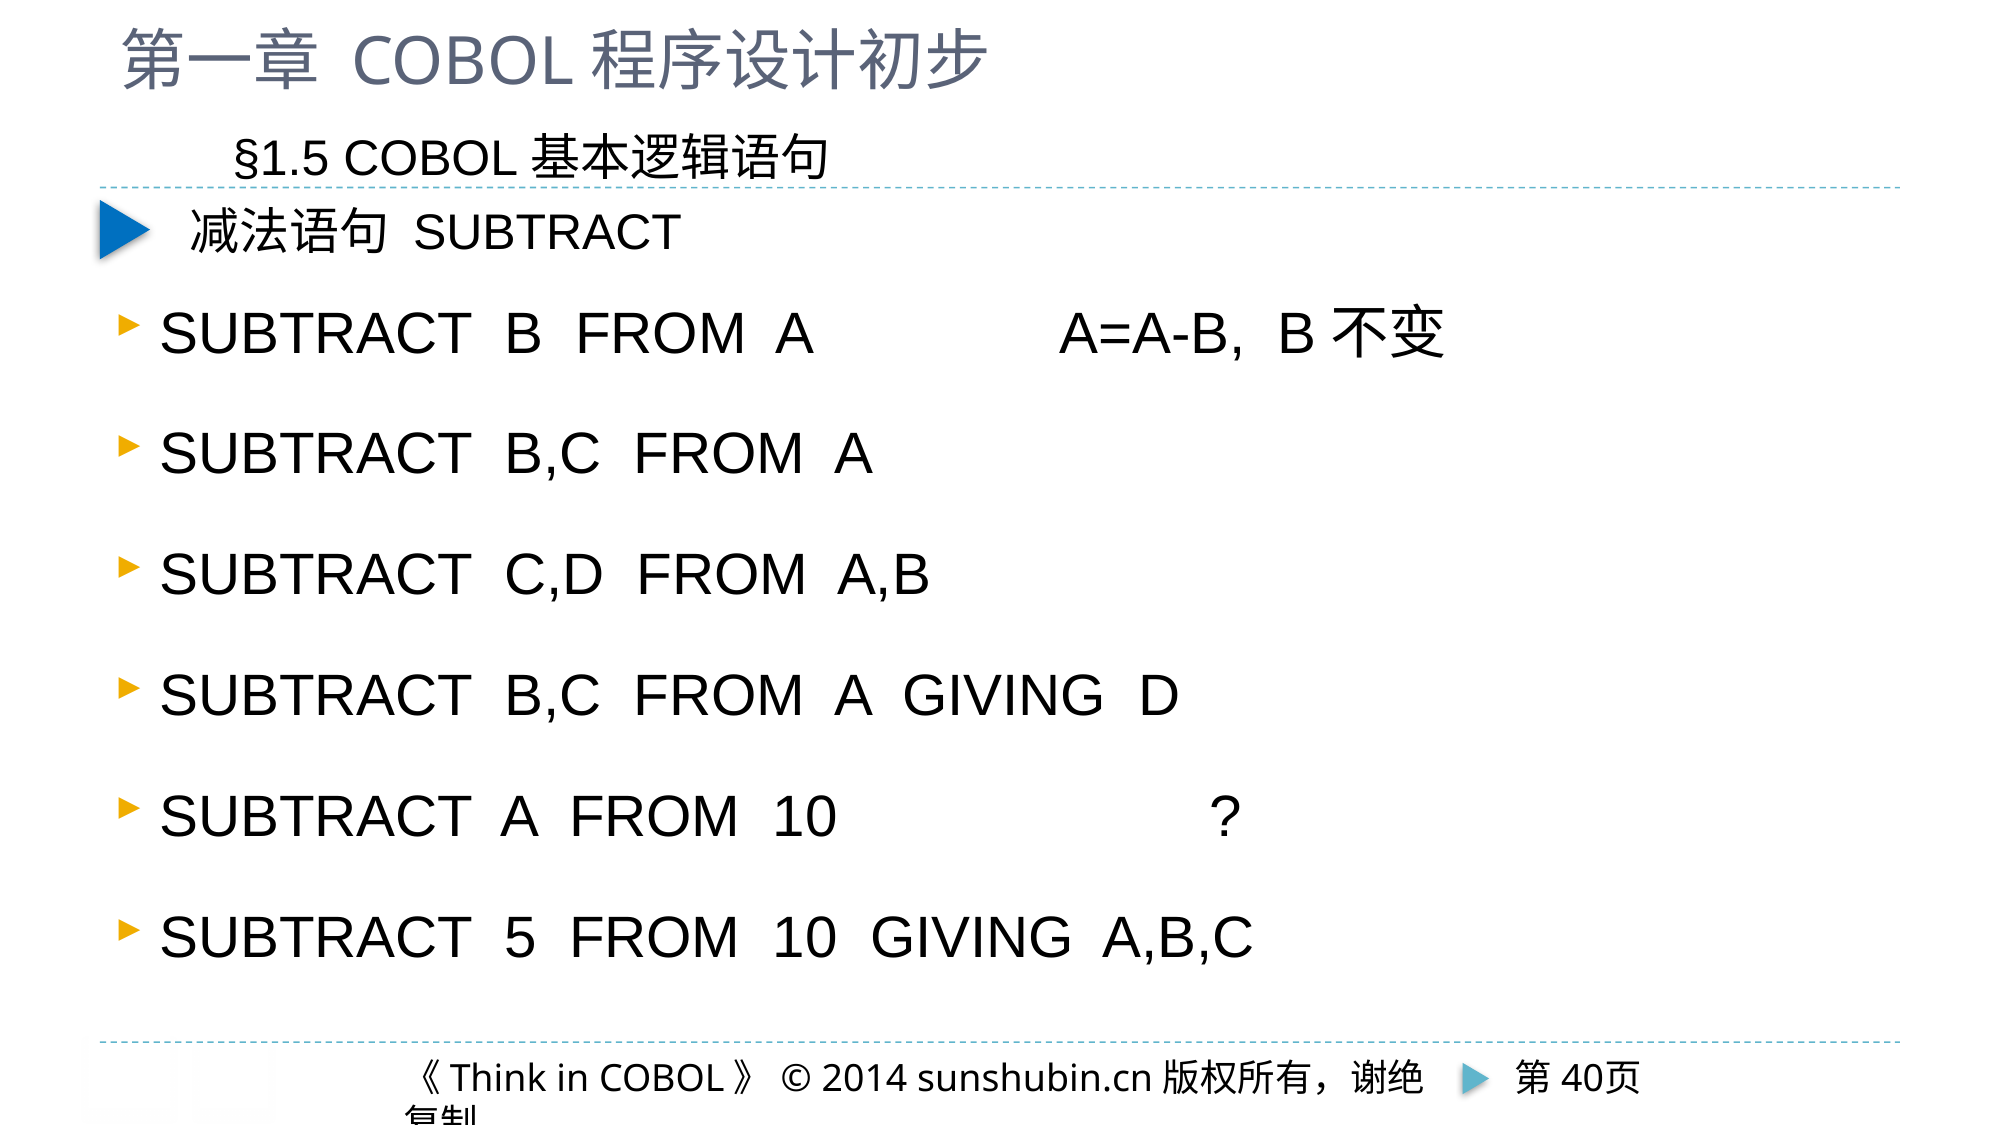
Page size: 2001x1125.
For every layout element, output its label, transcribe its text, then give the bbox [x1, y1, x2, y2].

list §1.5 COBOL基本逻辑语句 [217, 118, 1305, 182]
list 减法语句 SUBTRACT [175, 192, 1305, 268]
title 第一章 COBOL程序设计初步 [105, 10, 1305, 99]
list SUBTRACT B FROM A A=A-B, B不变 SUBTRACT B,C FROM A SUBTRACT C,D FROM A,B SUBTRACT B,C FROM A GIVING D SUBTRACT A FROM 10 ? SUBTRACT 5 FROM 10 GIVING A,B,C [99, 287, 1900, 1025]
